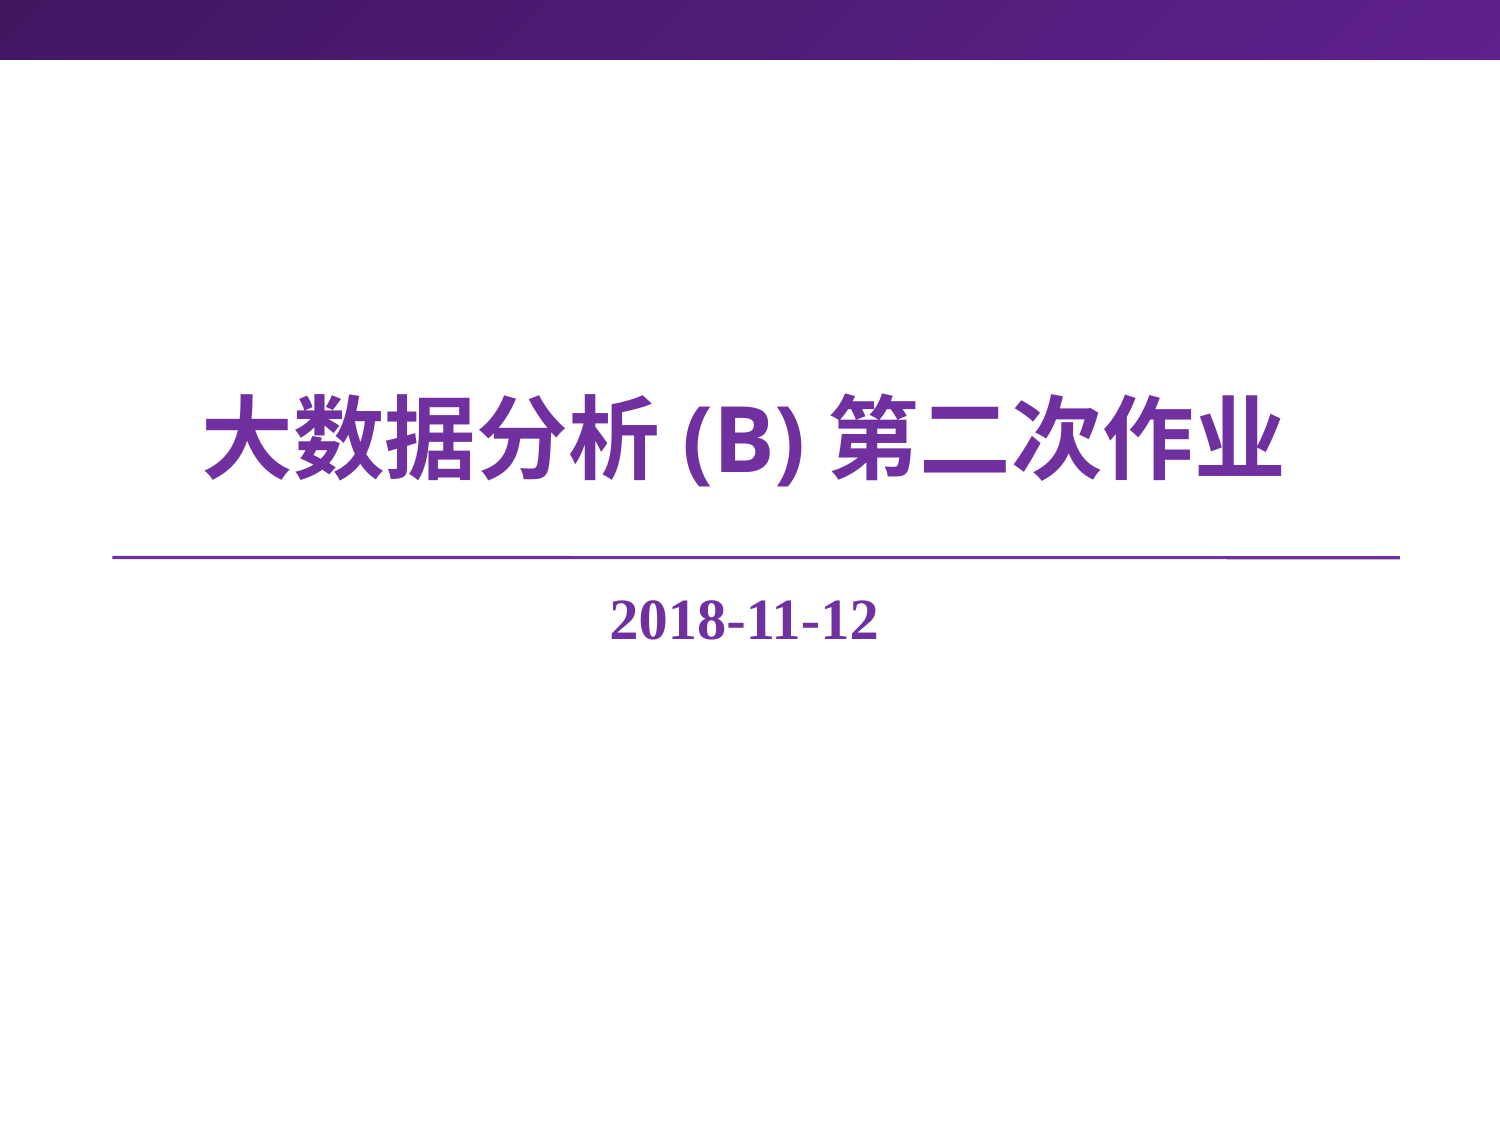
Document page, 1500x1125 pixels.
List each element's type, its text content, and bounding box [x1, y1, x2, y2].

text_box 大数据分析(B)第二次作业 2018-11-12 [29, 373, 1459, 659]
